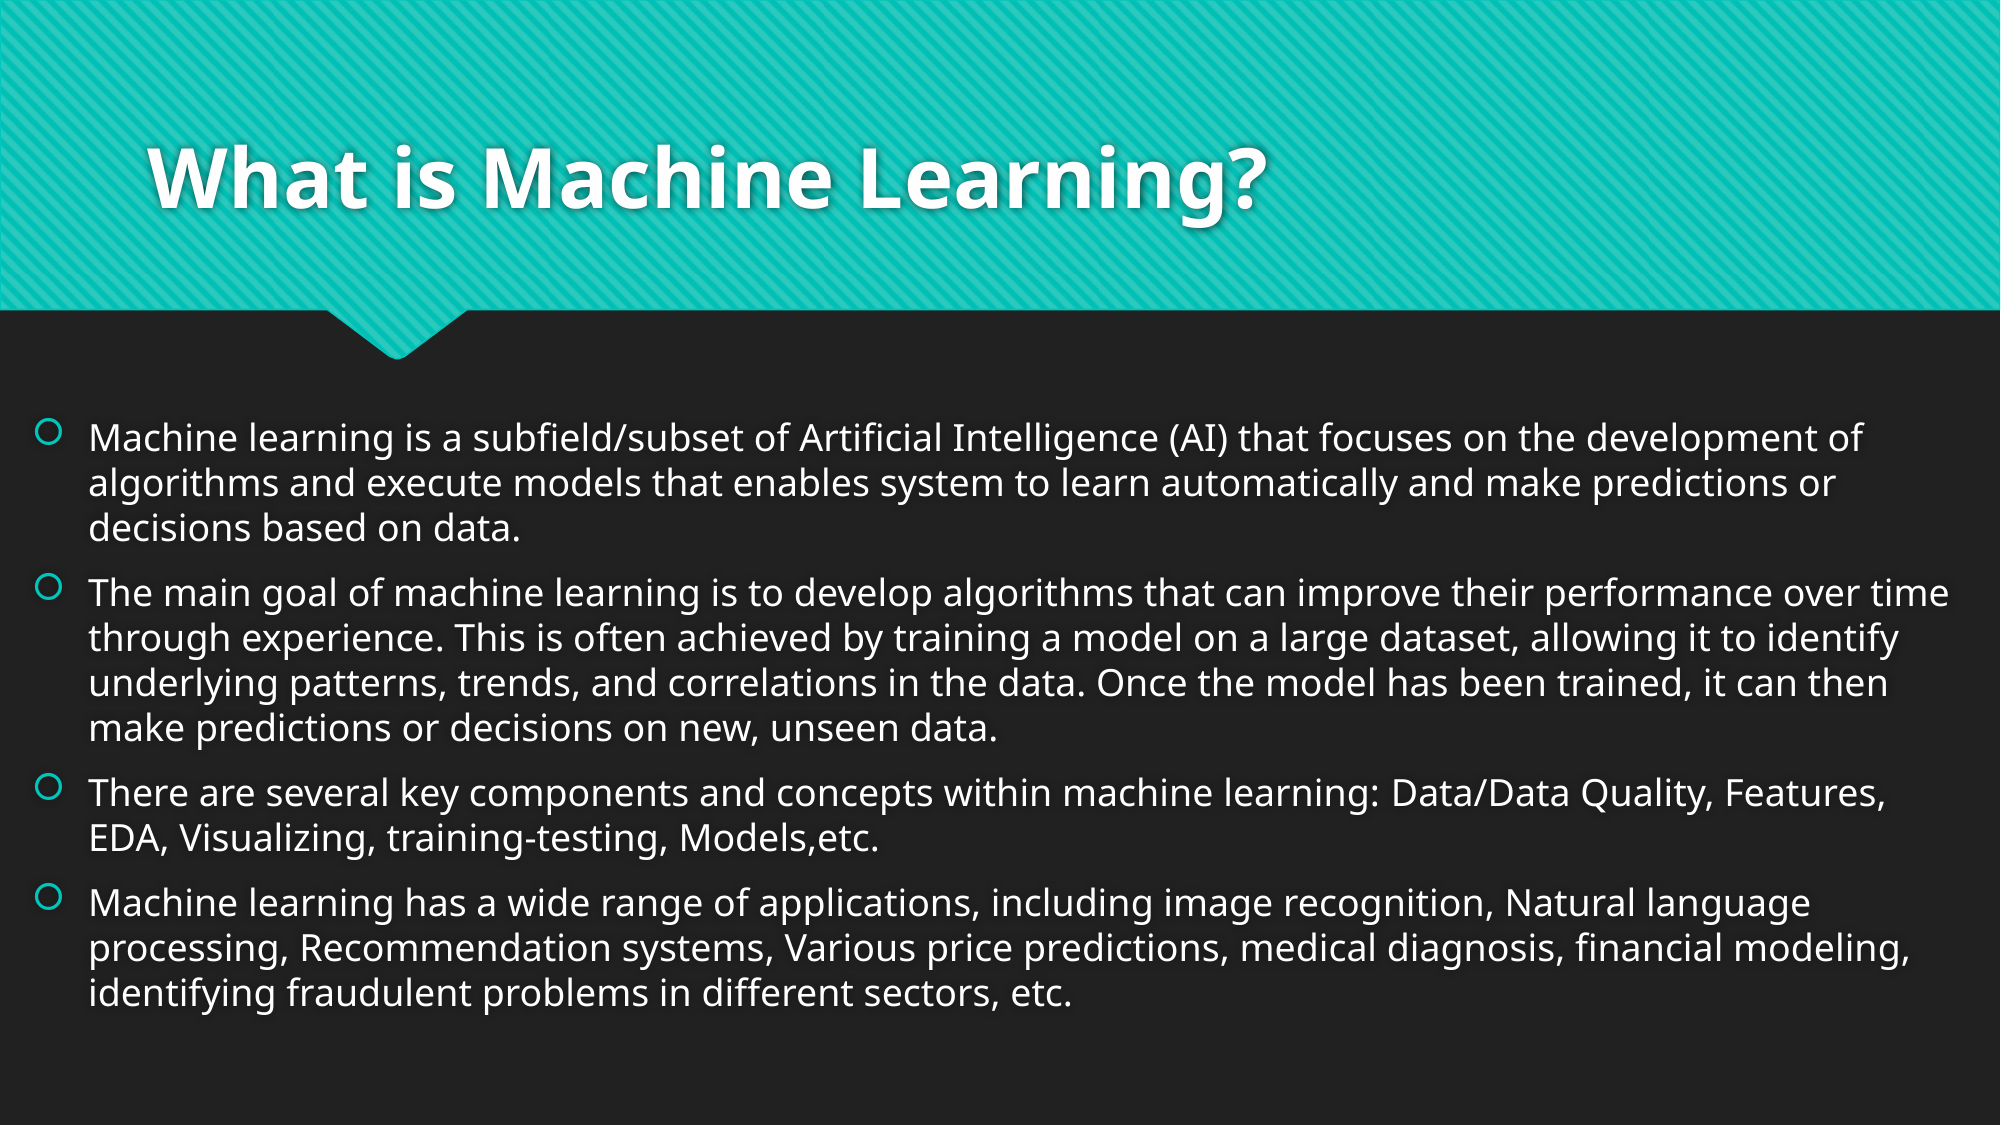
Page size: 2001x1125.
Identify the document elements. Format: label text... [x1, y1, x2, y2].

title What is Machine Learning? [132, 73, 1868, 233]
list Machine learning is a subfield/subset of Artificial Intelligence (AI) that focuses on the development of algorithms and execute models that enables system to learn automatically and make predictions or decisions based on data. The main goal of machine learning is to develop algorithms that can improve their performance over time through experience. This is often achieved by training a model on a large dataset, allowing it to identify underlying patterns, trends, and correlations in the data. Once the model has been trained, it can then make predictions or decisions on new, unseen data. There are several key components and concepts within machine learning: Data/Data Quality, Features, EDA, Visualizing, training-testing, Models,etc. Machine learning has a wide range of applications, including image recognition, Natural language processing, Recommendation systems, Various price predictions, medical diagnosis, financial modeling, identifying fraudulent problems in different sectors, etc. [16, 330, 1970, 1098]
